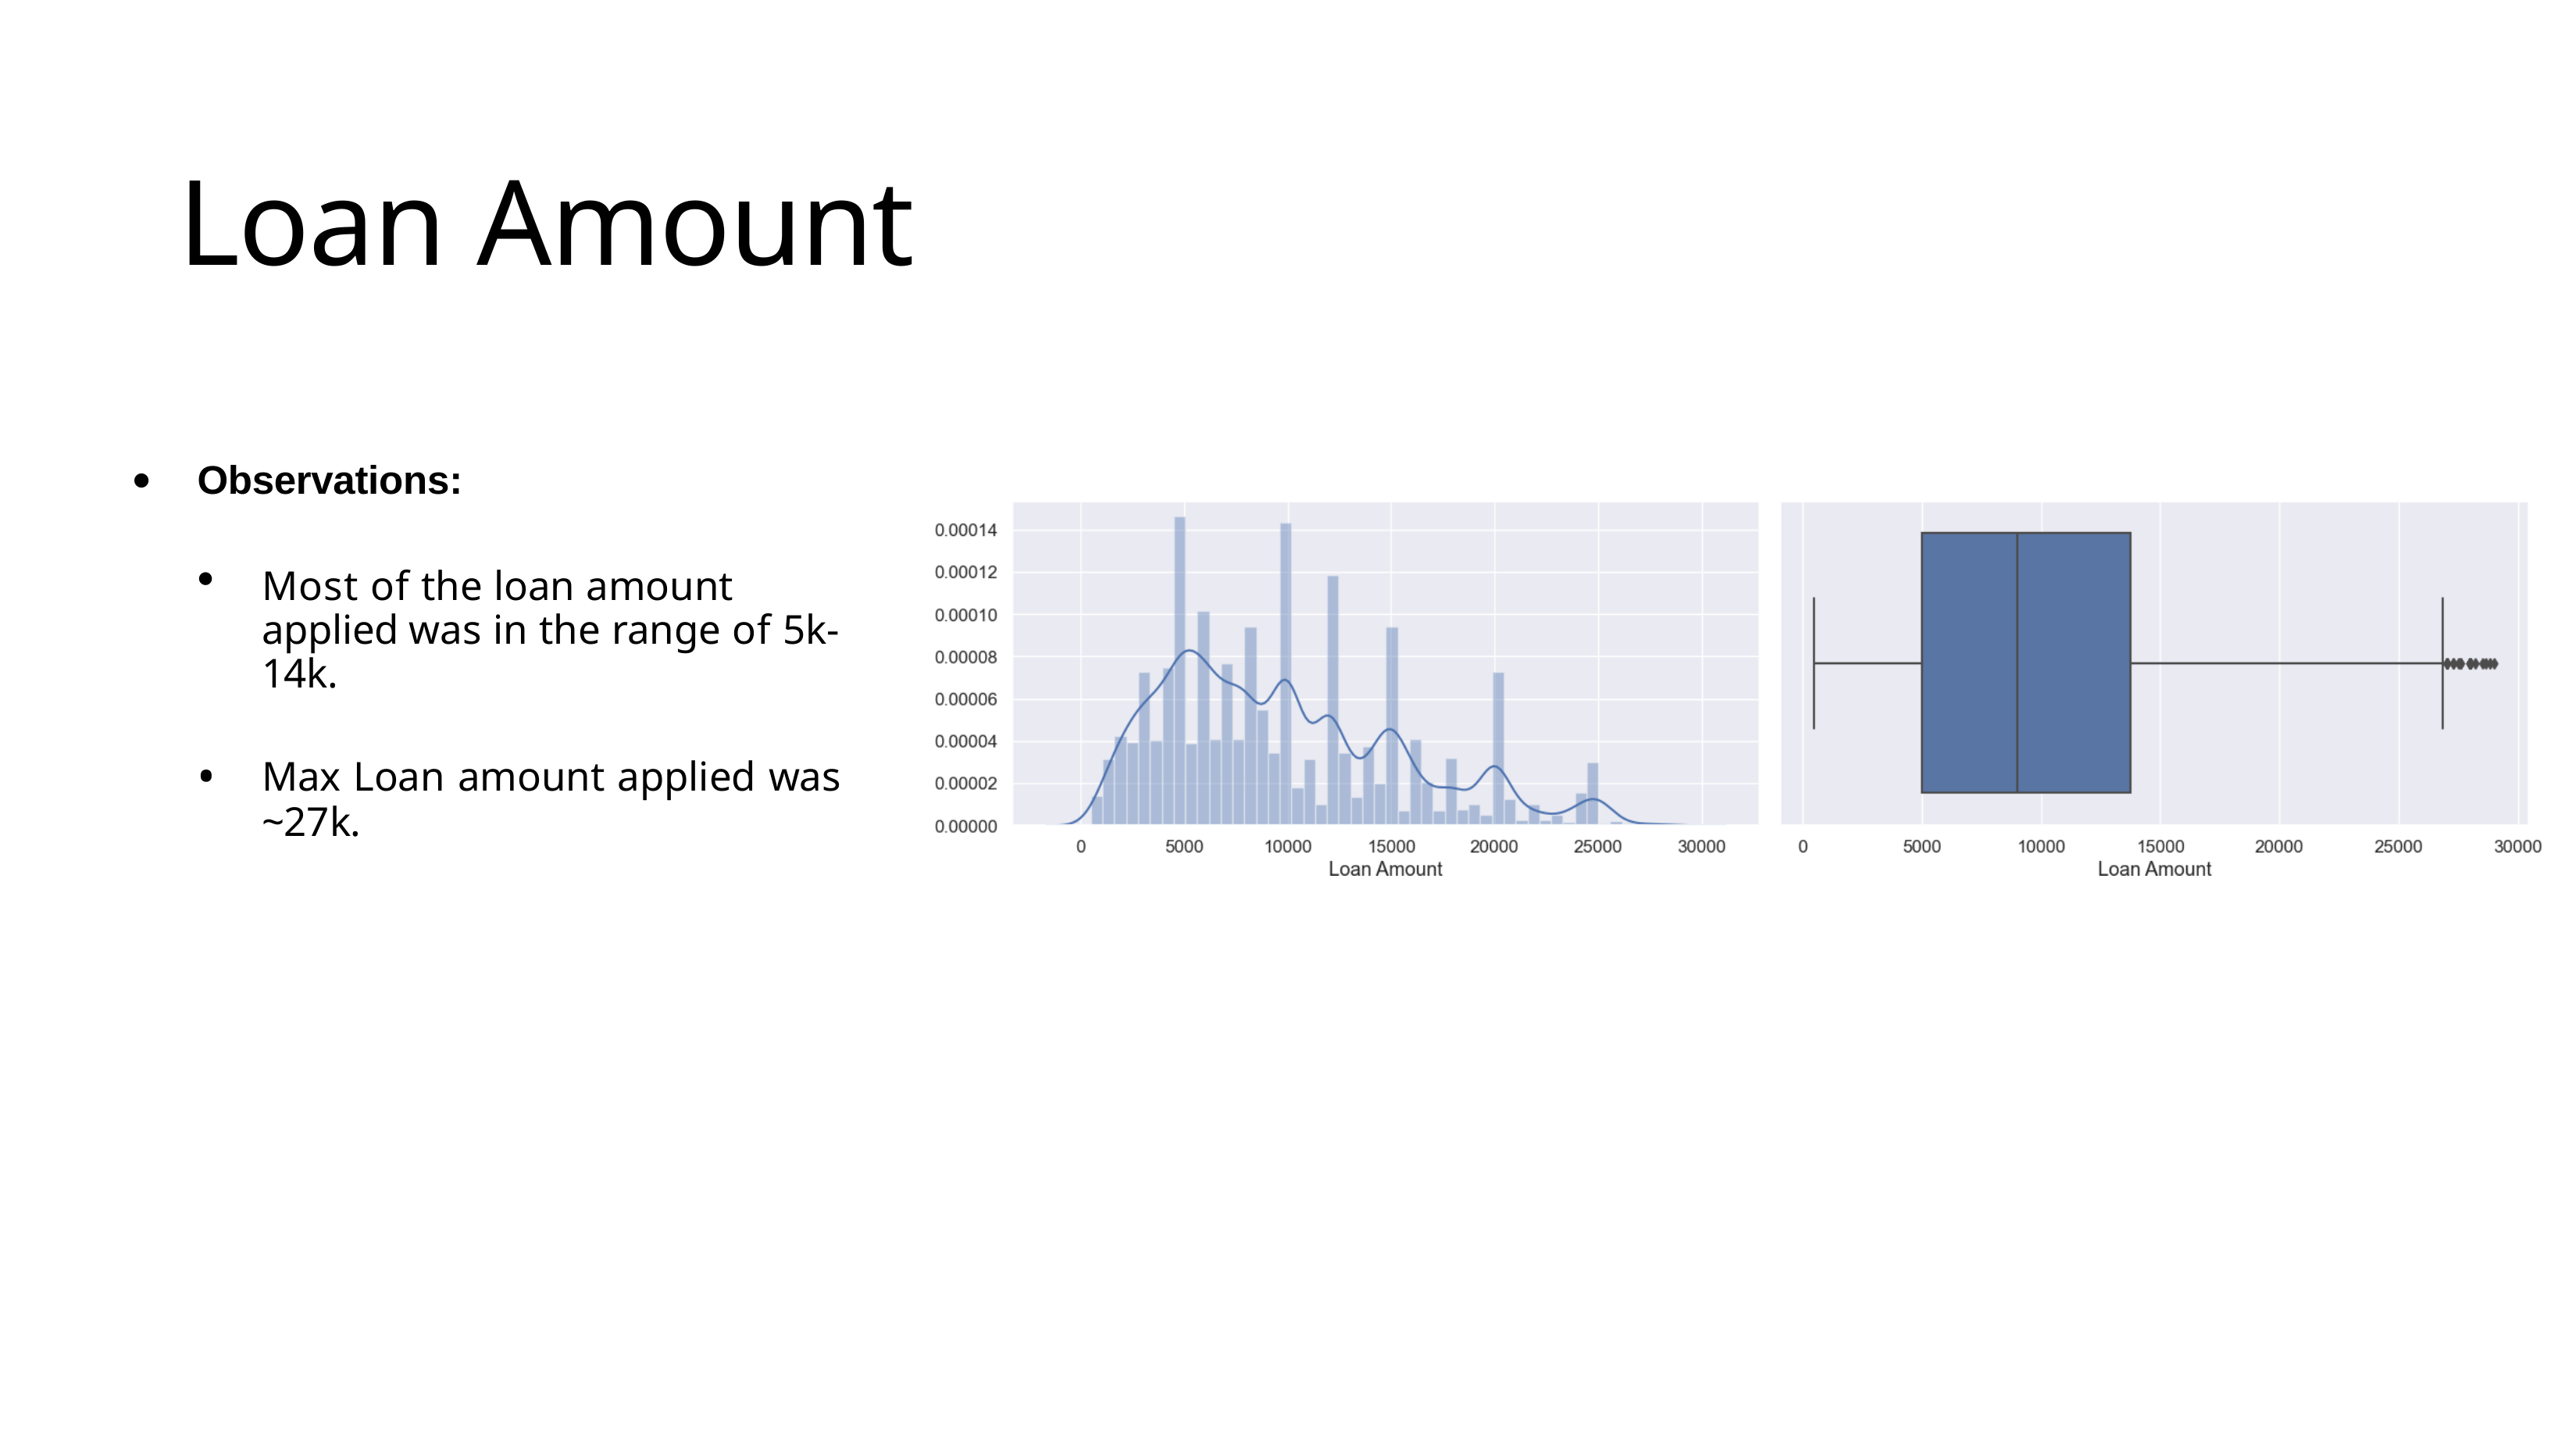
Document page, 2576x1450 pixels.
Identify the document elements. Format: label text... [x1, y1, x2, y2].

title Loan Amount [177, 95, 2399, 340]
picture [935, 502, 2542, 876]
text_box Observations: Most of the loan amount applied was in the range of 5k-14k. Max Loan amount applied was ~27k. [195, 452, 847, 845]
text_box • [130, 446, 152, 508]
